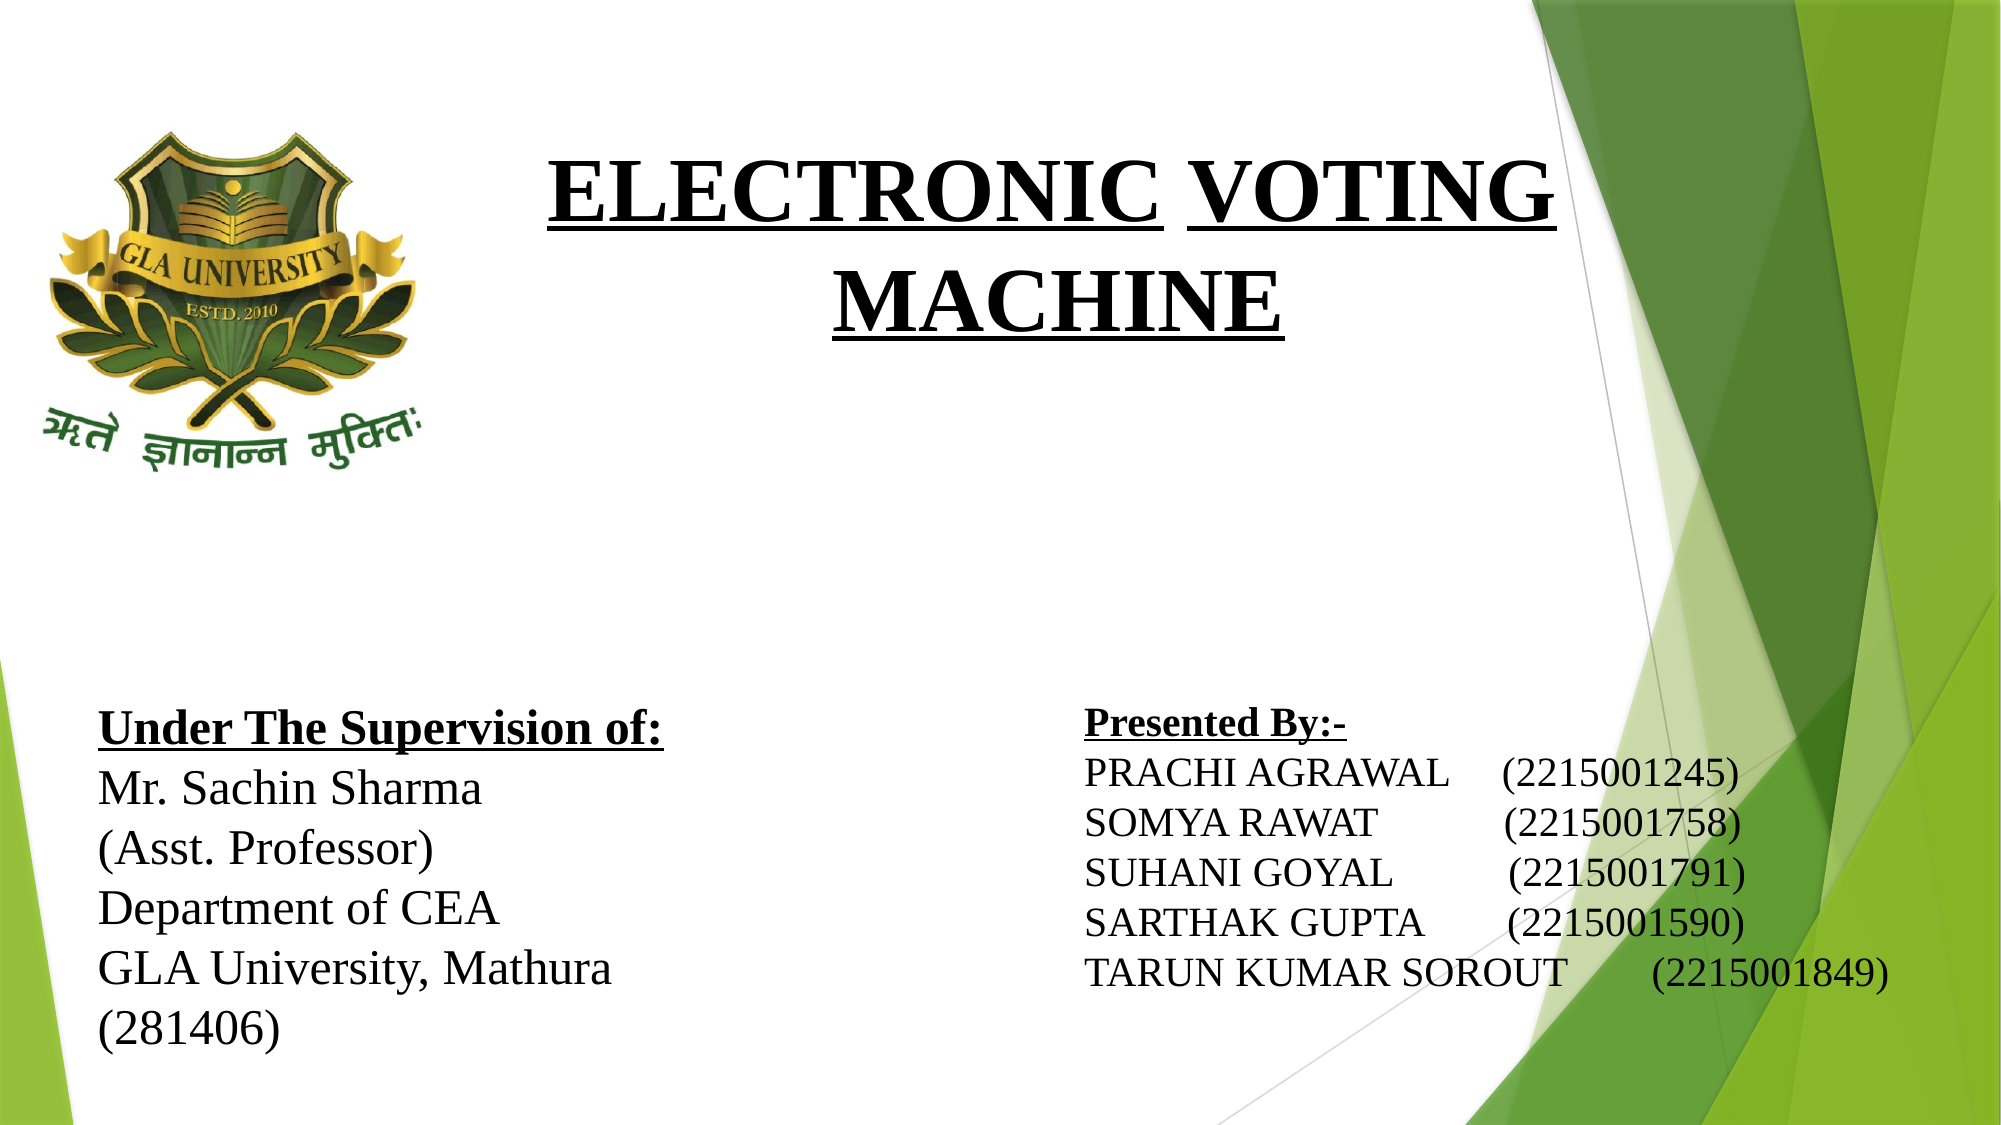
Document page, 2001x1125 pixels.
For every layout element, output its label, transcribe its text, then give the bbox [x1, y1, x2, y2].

picture [37, 0, 426, 599]
text_box Under The Supervision of: Mr. Sachin Sharma (Asst. Professor) Department of CEA GLA University, Mathura (281406) [82, 687, 701, 1063]
text_box ELECTRONIC VOTING MACHINE [502, 122, 1593, 357]
text_box Presented By:- PRACHI AGRAWAL (2215001245) SOMYA RAWAT (2215001758) SUHANI GOYAL (2215001791) SARTHAK GUPTA (2215001590) TARUN KUMAR SOROUT (2215001849) [1069, 687, 1940, 1003]
